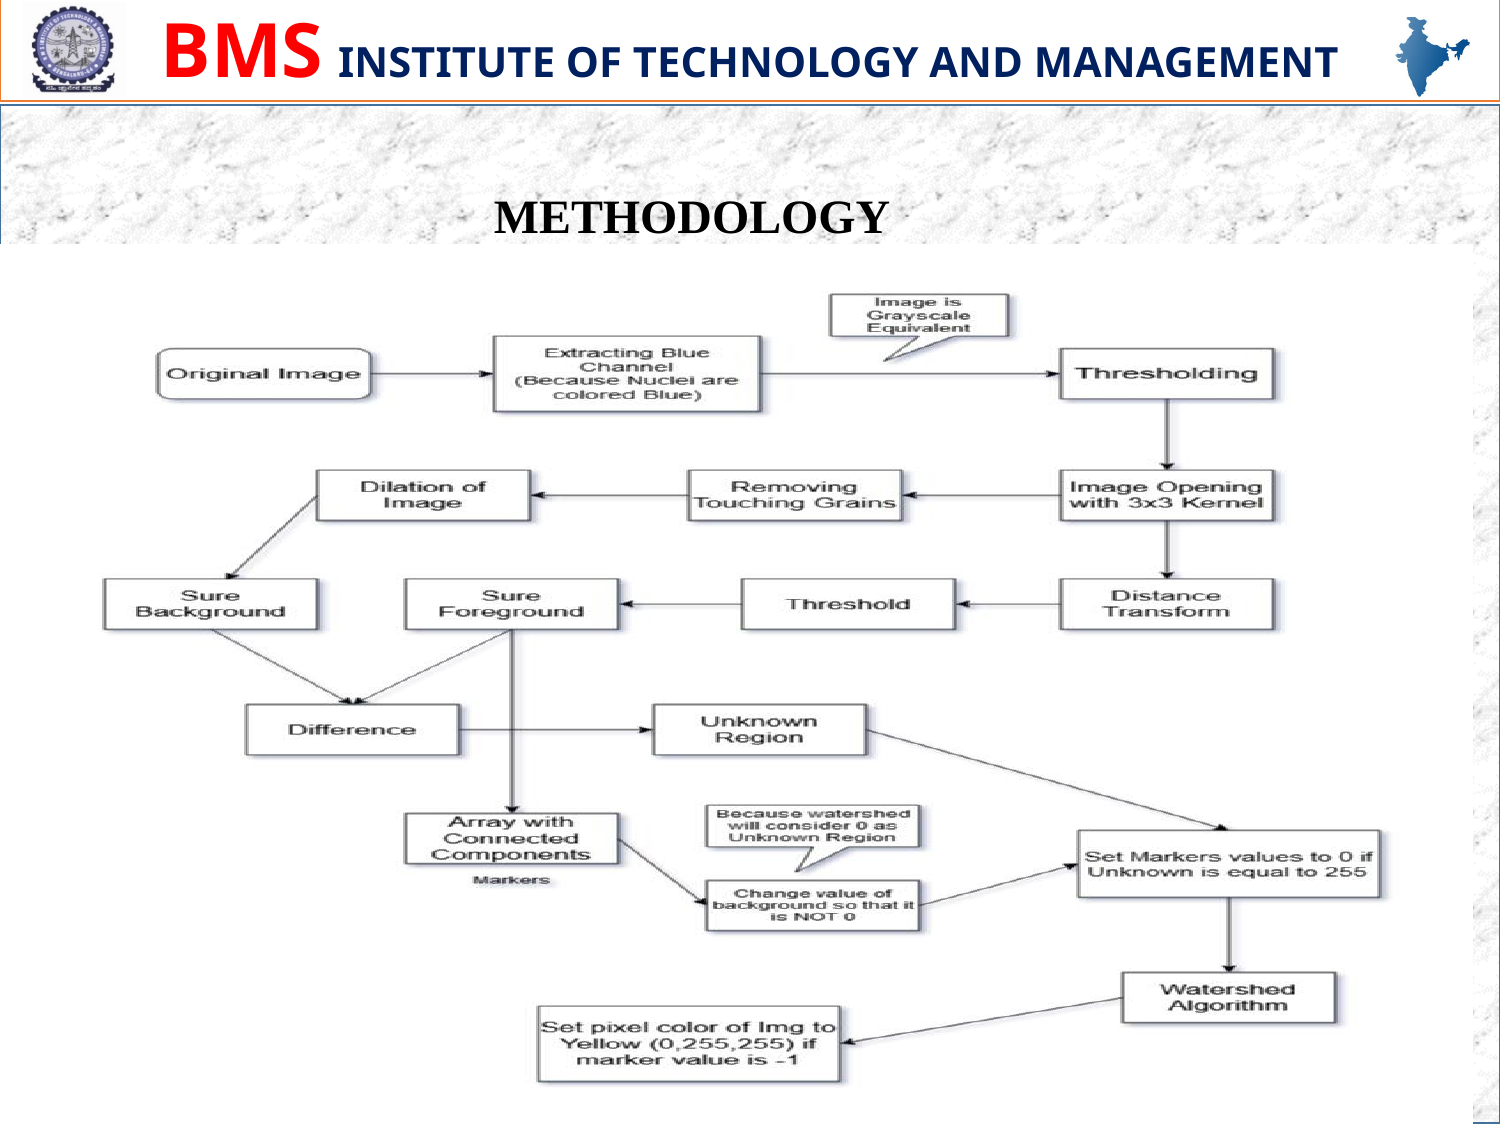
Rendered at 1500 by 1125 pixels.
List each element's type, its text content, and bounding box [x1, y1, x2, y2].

picture [22, 2, 126, 98]
picture [0, 106, 1499, 1125]
picture [1394, 17, 1471, 98]
text_box METHODOLOGY [300, 132, 1109, 241]
